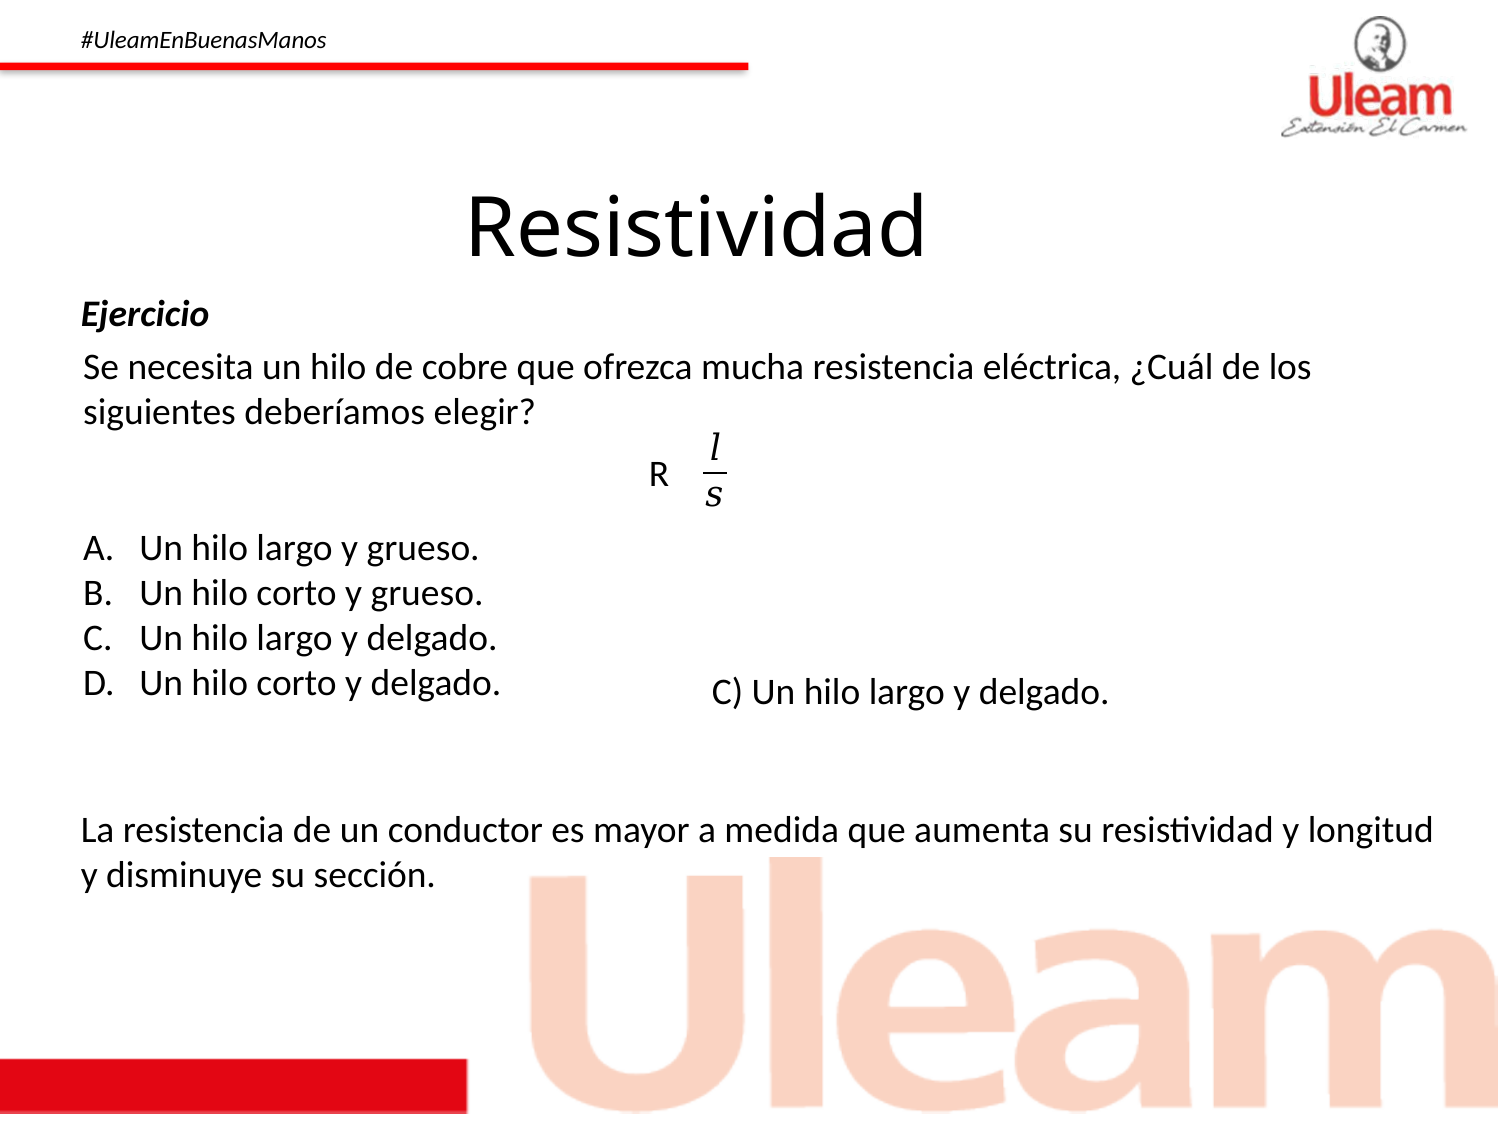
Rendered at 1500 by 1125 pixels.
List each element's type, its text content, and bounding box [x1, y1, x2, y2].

picture [1280, 16, 1500, 149]
text_box [0, 62, 749, 71]
text_box C) Un hilo largo y delgado. [697, 659, 1371, 720]
text_box Un hilo largo y grueso. Un hilo corto y grueso. Un hilo largo y delgado. Un hilo corto y delgado. [68, 515, 1459, 755]
text_box Se necesita un hilo de cobre que ofrezca mucha resistencia eléctrica, ¿Cuál de los siguientes deberíamos elegir? [68, 334, 1459, 440]
title Resistividad [201, 92, 1194, 282]
text_box La resistencia de un conductor es mayor a medida que aumenta su resistividad y longitud y disminuye su sección. [66, 797, 1459, 857]
picture [0, 857, 1498, 1114]
text_box #UleamEnBuenasManos [66, 16, 846, 61]
text_box Ejercicio [66, 281, 276, 342]
